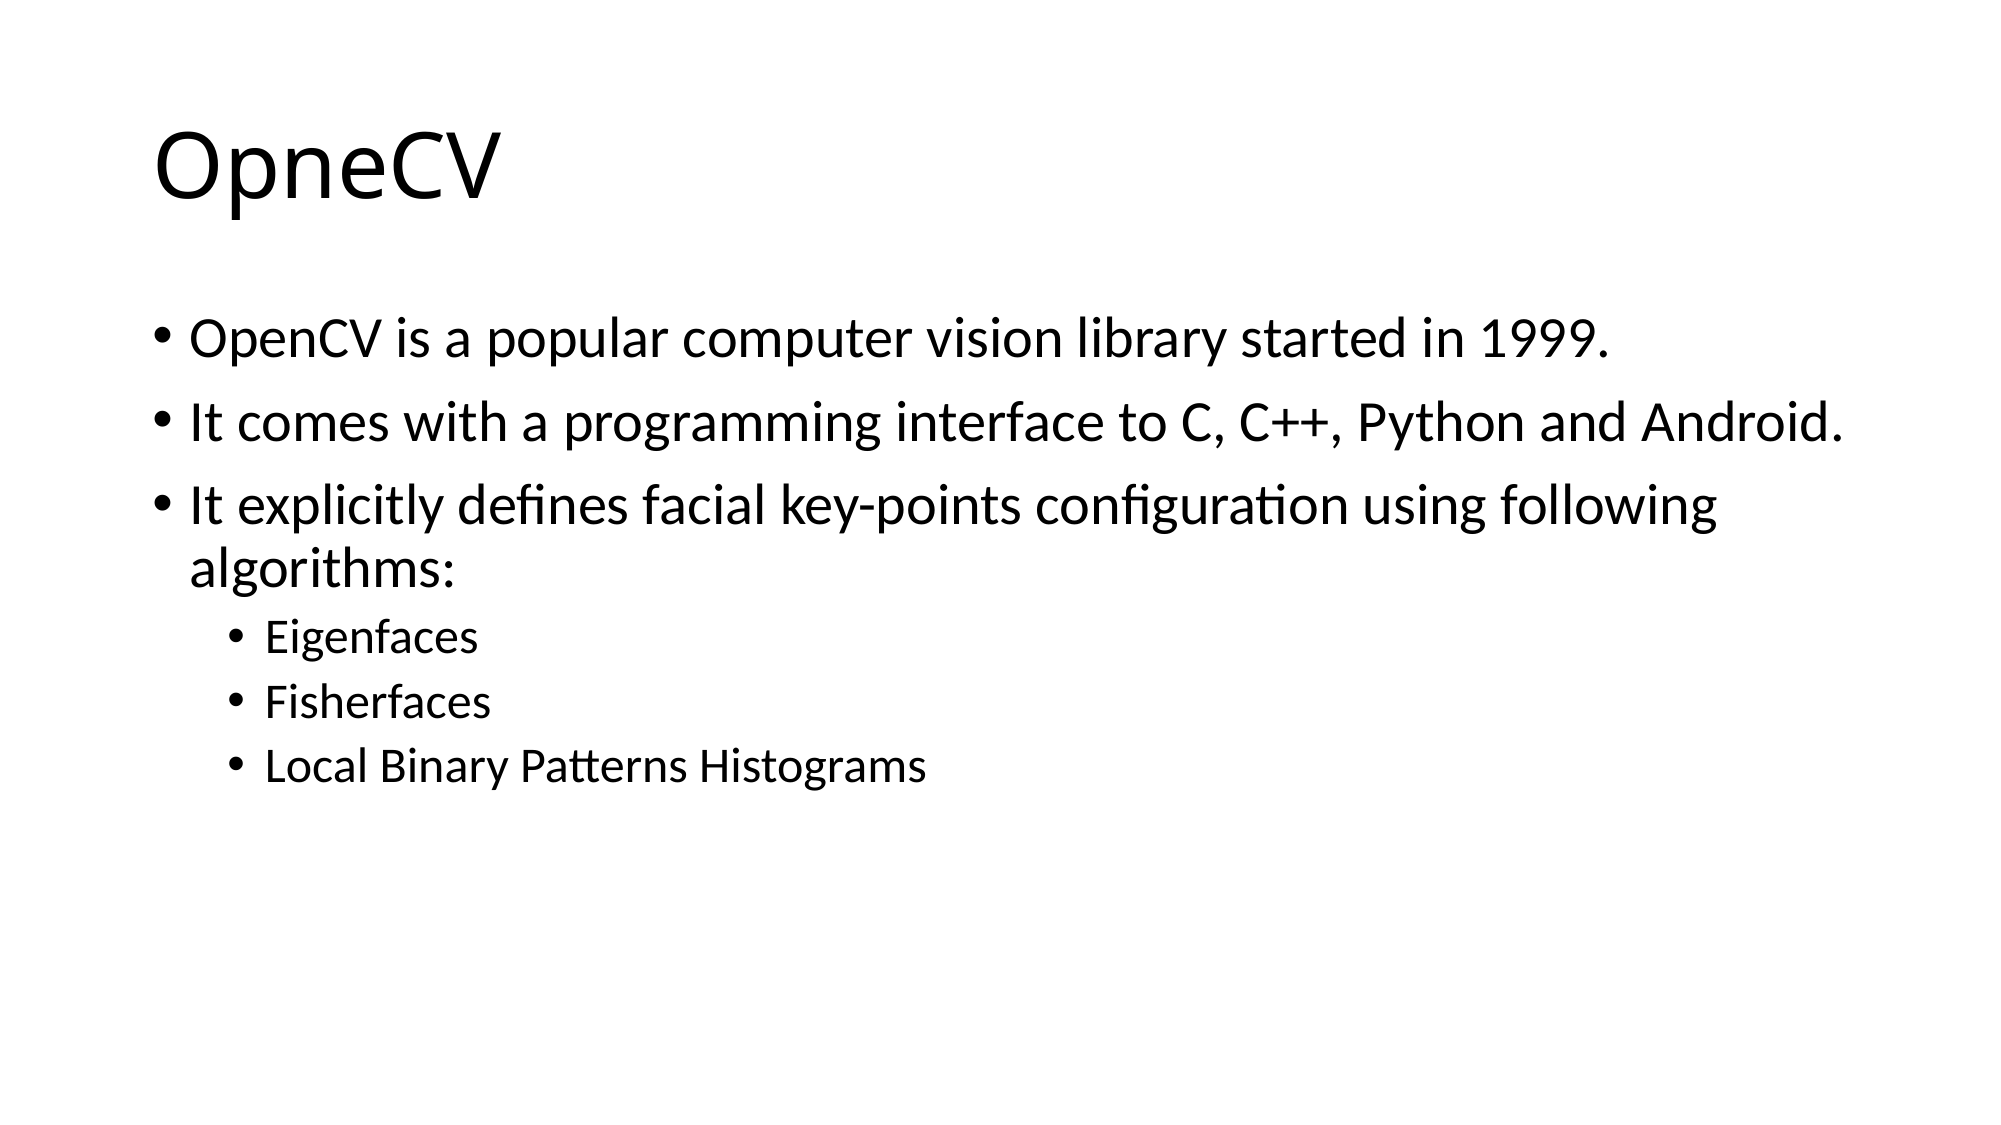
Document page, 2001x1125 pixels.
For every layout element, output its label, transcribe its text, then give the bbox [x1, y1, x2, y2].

title OpneCV [137, 59, 1863, 278]
list OpenCV is a popular computer vision library started in 1999. It comes with a programming interface to C, C++, Python and Android. It explicitly defines facial key-points configuration using following algorithms: Eigenfaces Fisherfaces Local Binary Patterns Histograms [137, 299, 1863, 1014]
